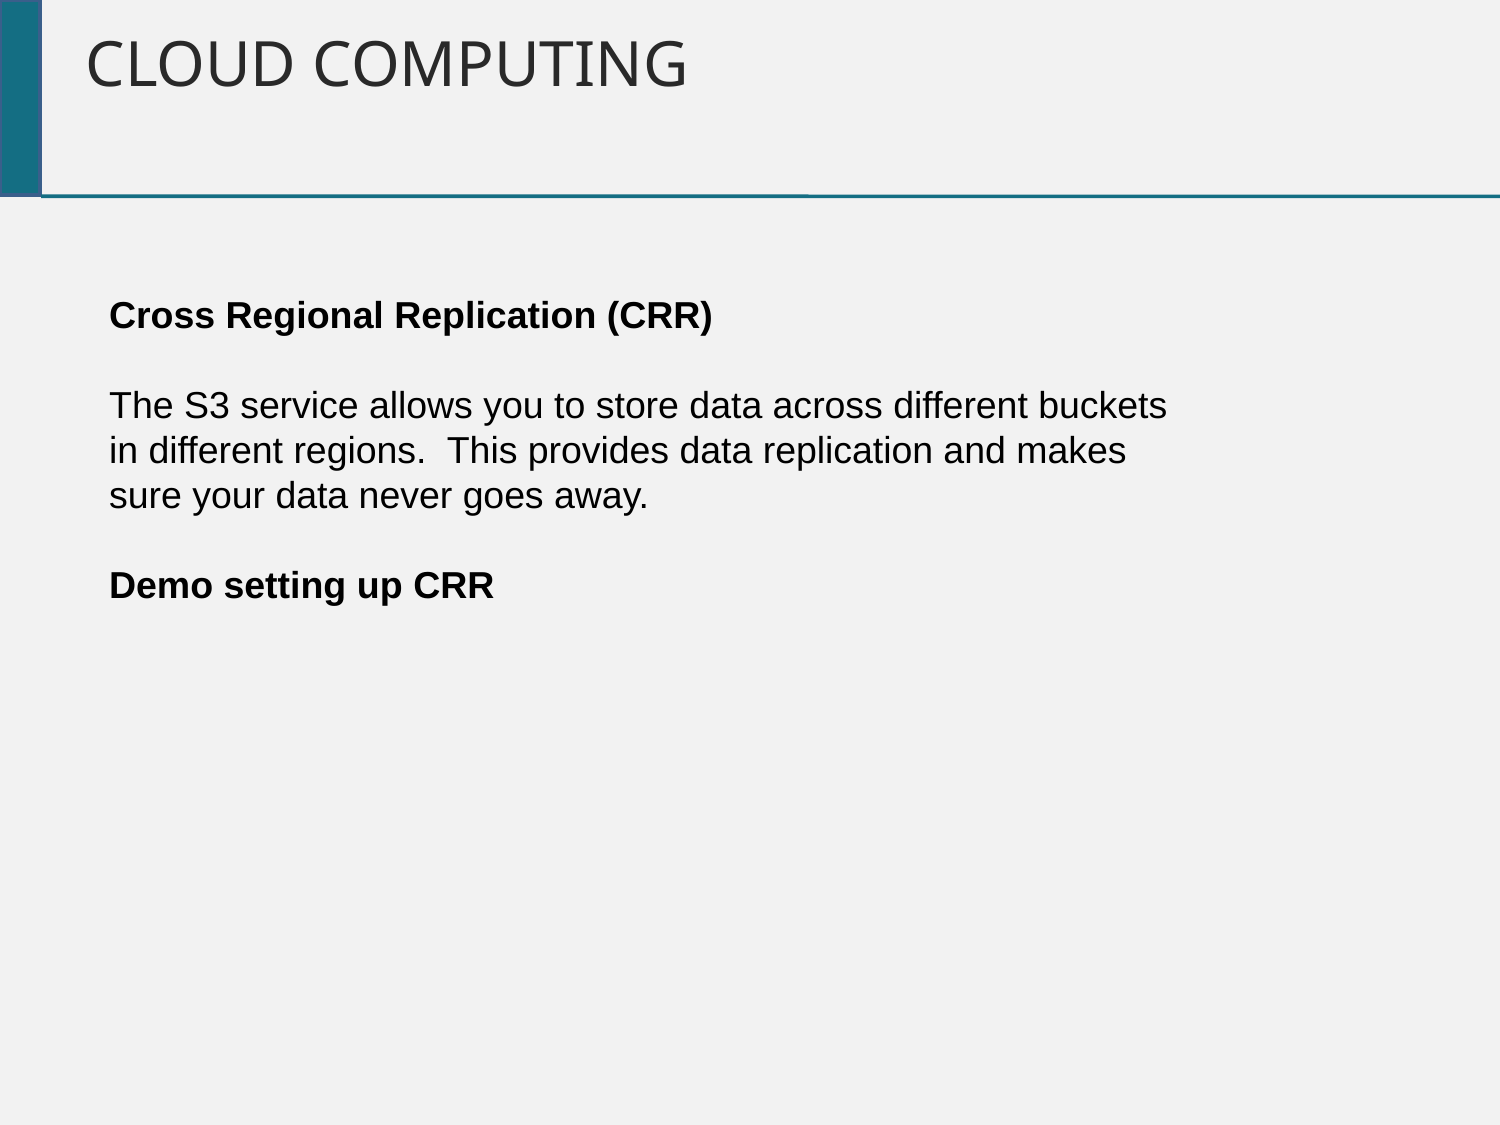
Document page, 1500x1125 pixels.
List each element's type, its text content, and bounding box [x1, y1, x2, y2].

text_box Cloud Computing [70, 2, 1293, 195]
text_box Cross Regional Replication (CRR) The S3 service allows you to store data across different buckets in different regions. This provides data replication and makes sure your data never goes away. Demo setting up CRR [94, 283, 1204, 676]
text_box [74, 44, 1425, 915]
text_box [0, 0, 42, 197]
